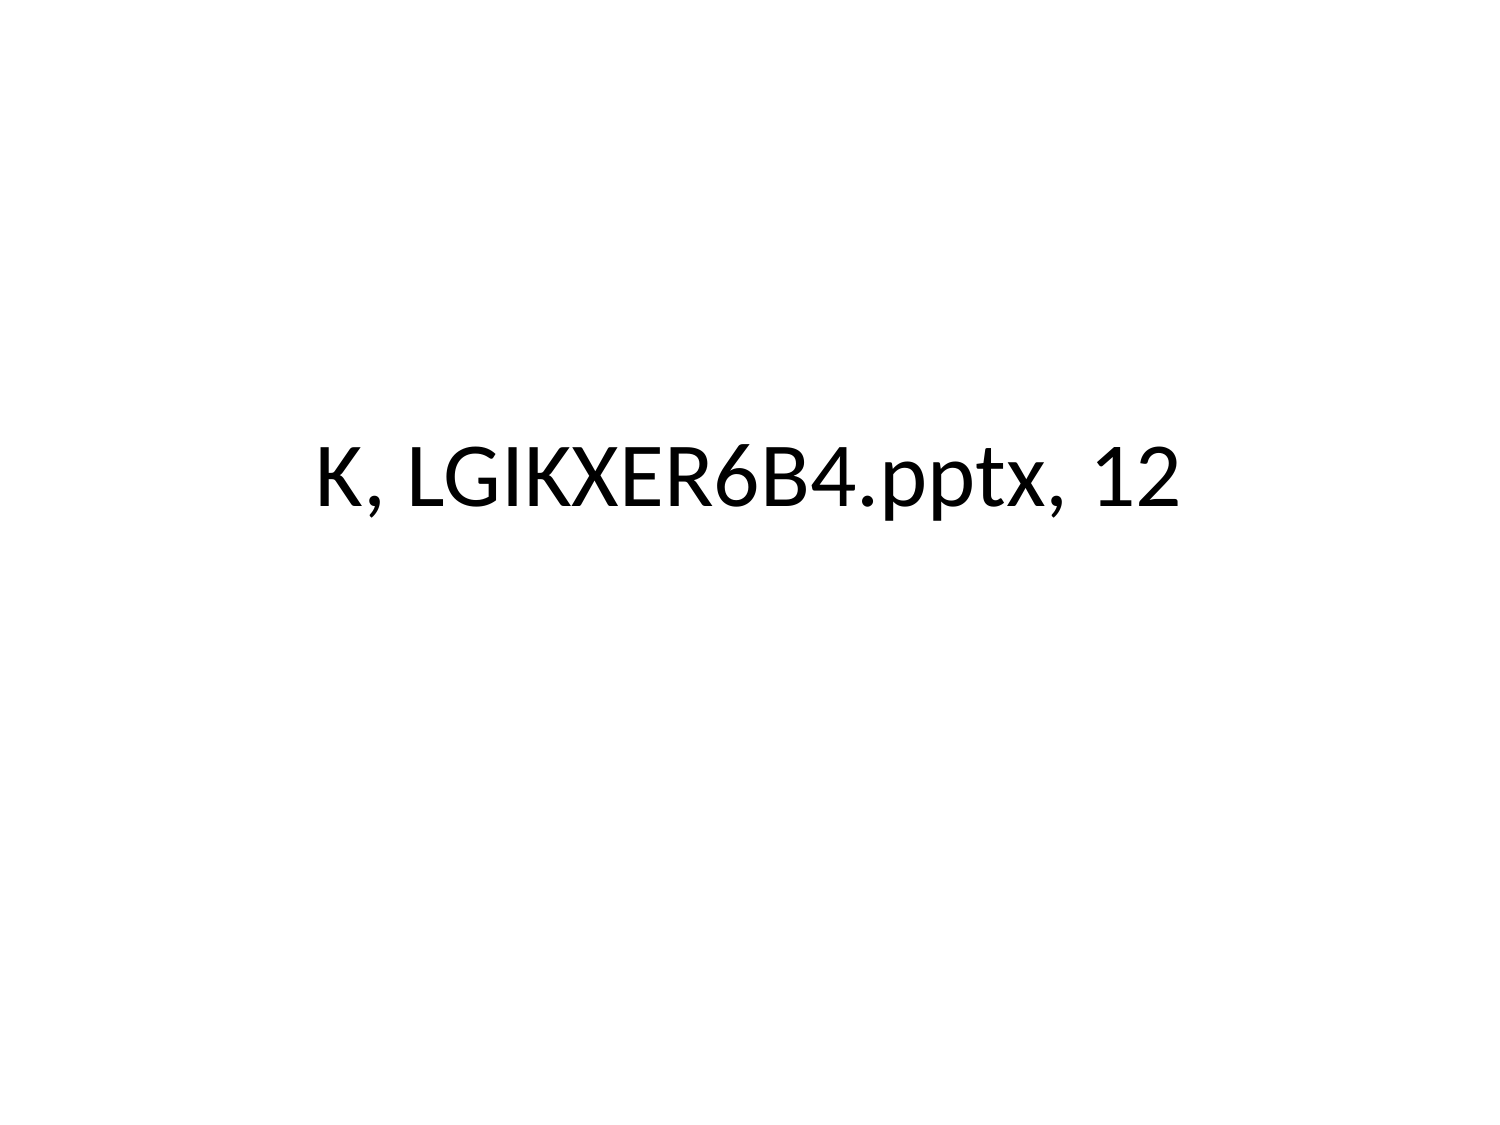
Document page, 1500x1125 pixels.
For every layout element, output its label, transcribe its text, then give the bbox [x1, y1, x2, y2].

title K, LGIKXER6B4.pptx, 12 [112, 349, 1388, 591]
